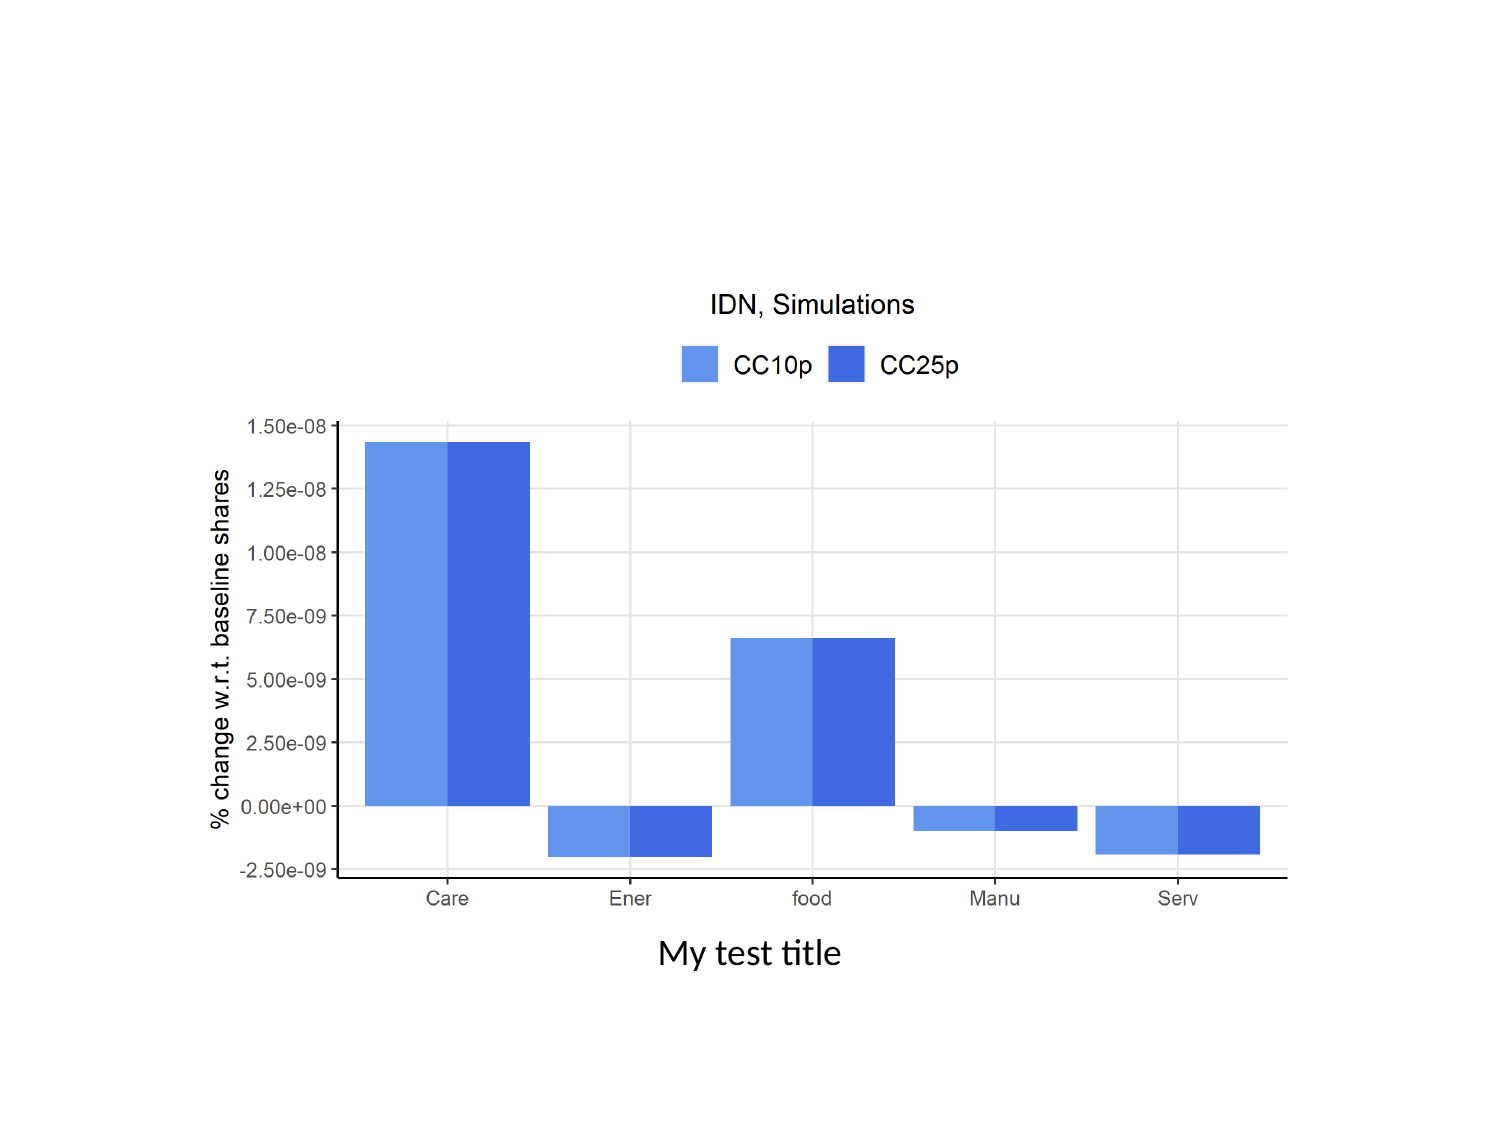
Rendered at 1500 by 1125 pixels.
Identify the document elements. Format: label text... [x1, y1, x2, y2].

text_box My test title [74, 920, 1425, 1005]
picture [197, 262, 1301, 921]
